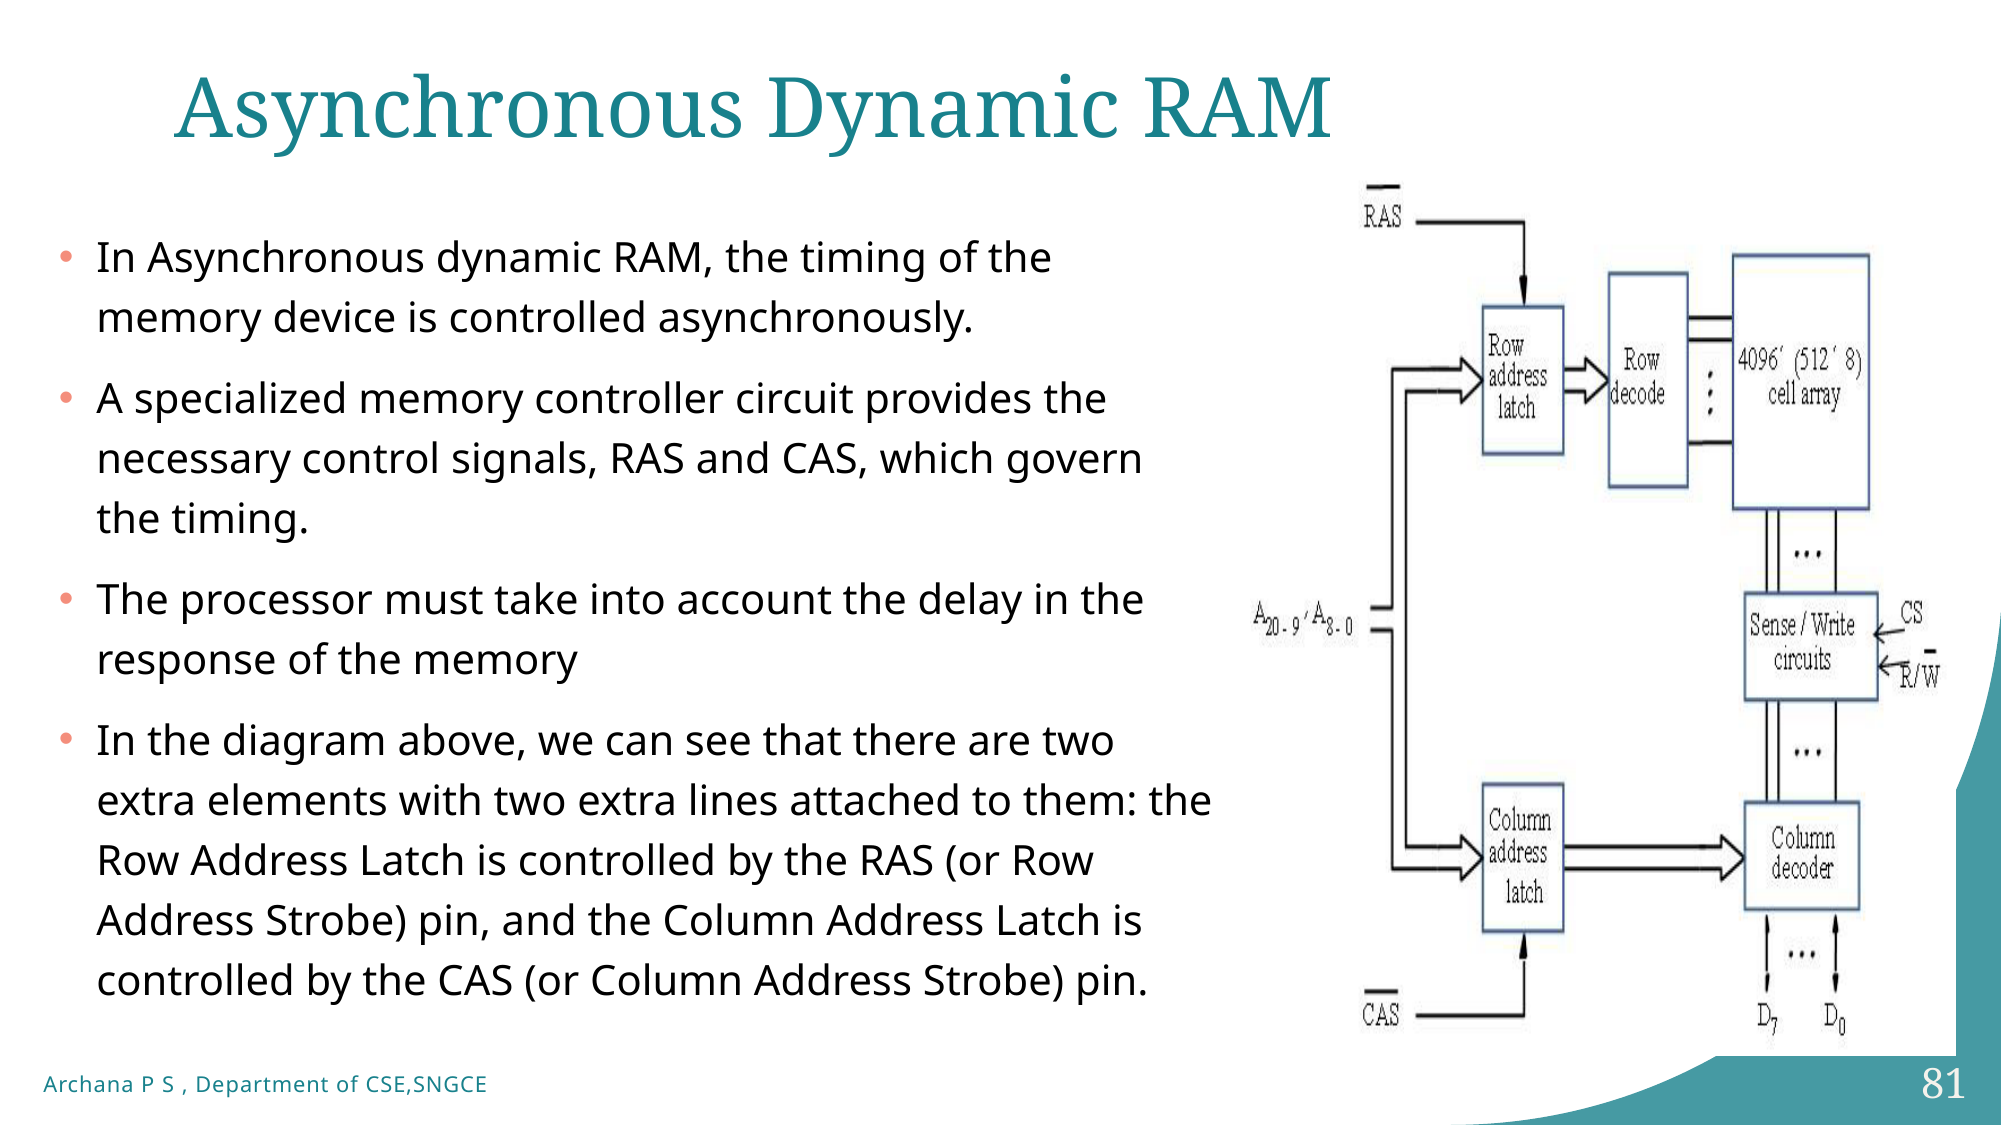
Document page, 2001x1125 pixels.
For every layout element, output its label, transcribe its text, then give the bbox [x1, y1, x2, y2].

slide_number 81 [1868, 1055, 1983, 1116]
picture [1213, 149, 1957, 1056]
title Asynchronous Dynamic RAM [160, 0, 1787, 213]
list In Asynchronous dynamic RAM, the timing of the memory device is controlled asynchronously. A specialized memory controller circuit provides the necessary control signals, RAS and CAS, which govern the timing. The processor must take into account the delay in the response of the memory In the diagram above, we can see that there are two extra elements with two extra lines attached to them: the Row Address Latch is controlled by the RAS (or Row Address Strobe) pin, and the Column Address Latch is controlled by the CAS (or Column Address Strobe) pin. [44, 213, 1208, 1056]
footer Archana P S , Department of CSE,SNGCE [28, 1056, 648, 1116]
